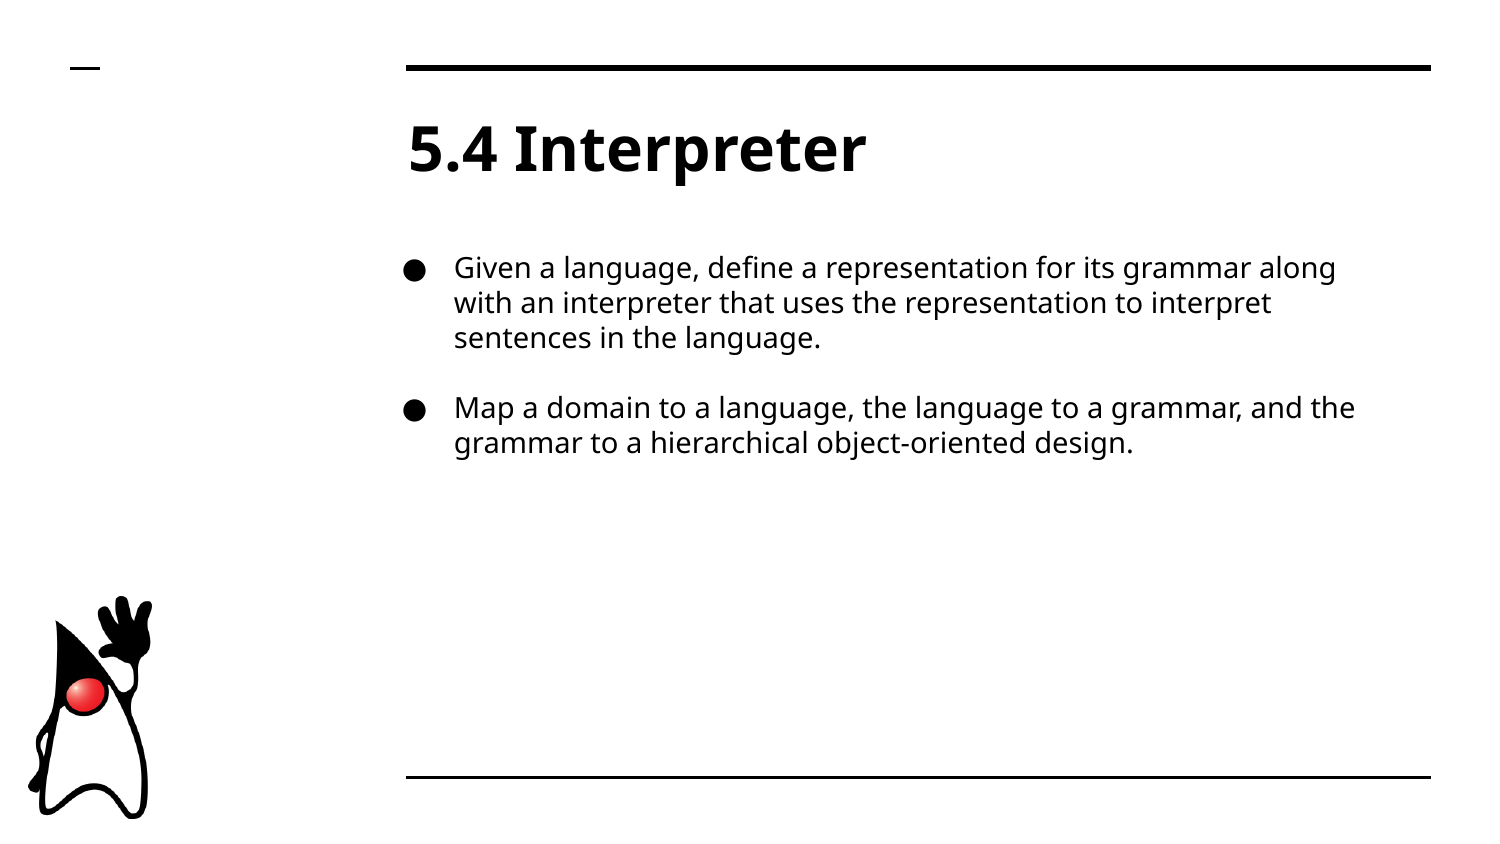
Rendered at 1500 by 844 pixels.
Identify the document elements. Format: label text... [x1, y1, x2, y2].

picture [28, 596, 152, 819]
title 5.4 Interpreter [393, 94, 1431, 199]
text_box Given a language, define a representation for its grammar along with an interpreter that uses the representation to interpret sentences in the language. Map a domain to a language, the language to a grammar, and the grammar to a hierarchical object-oriented design. [363, 234, 1398, 738]
